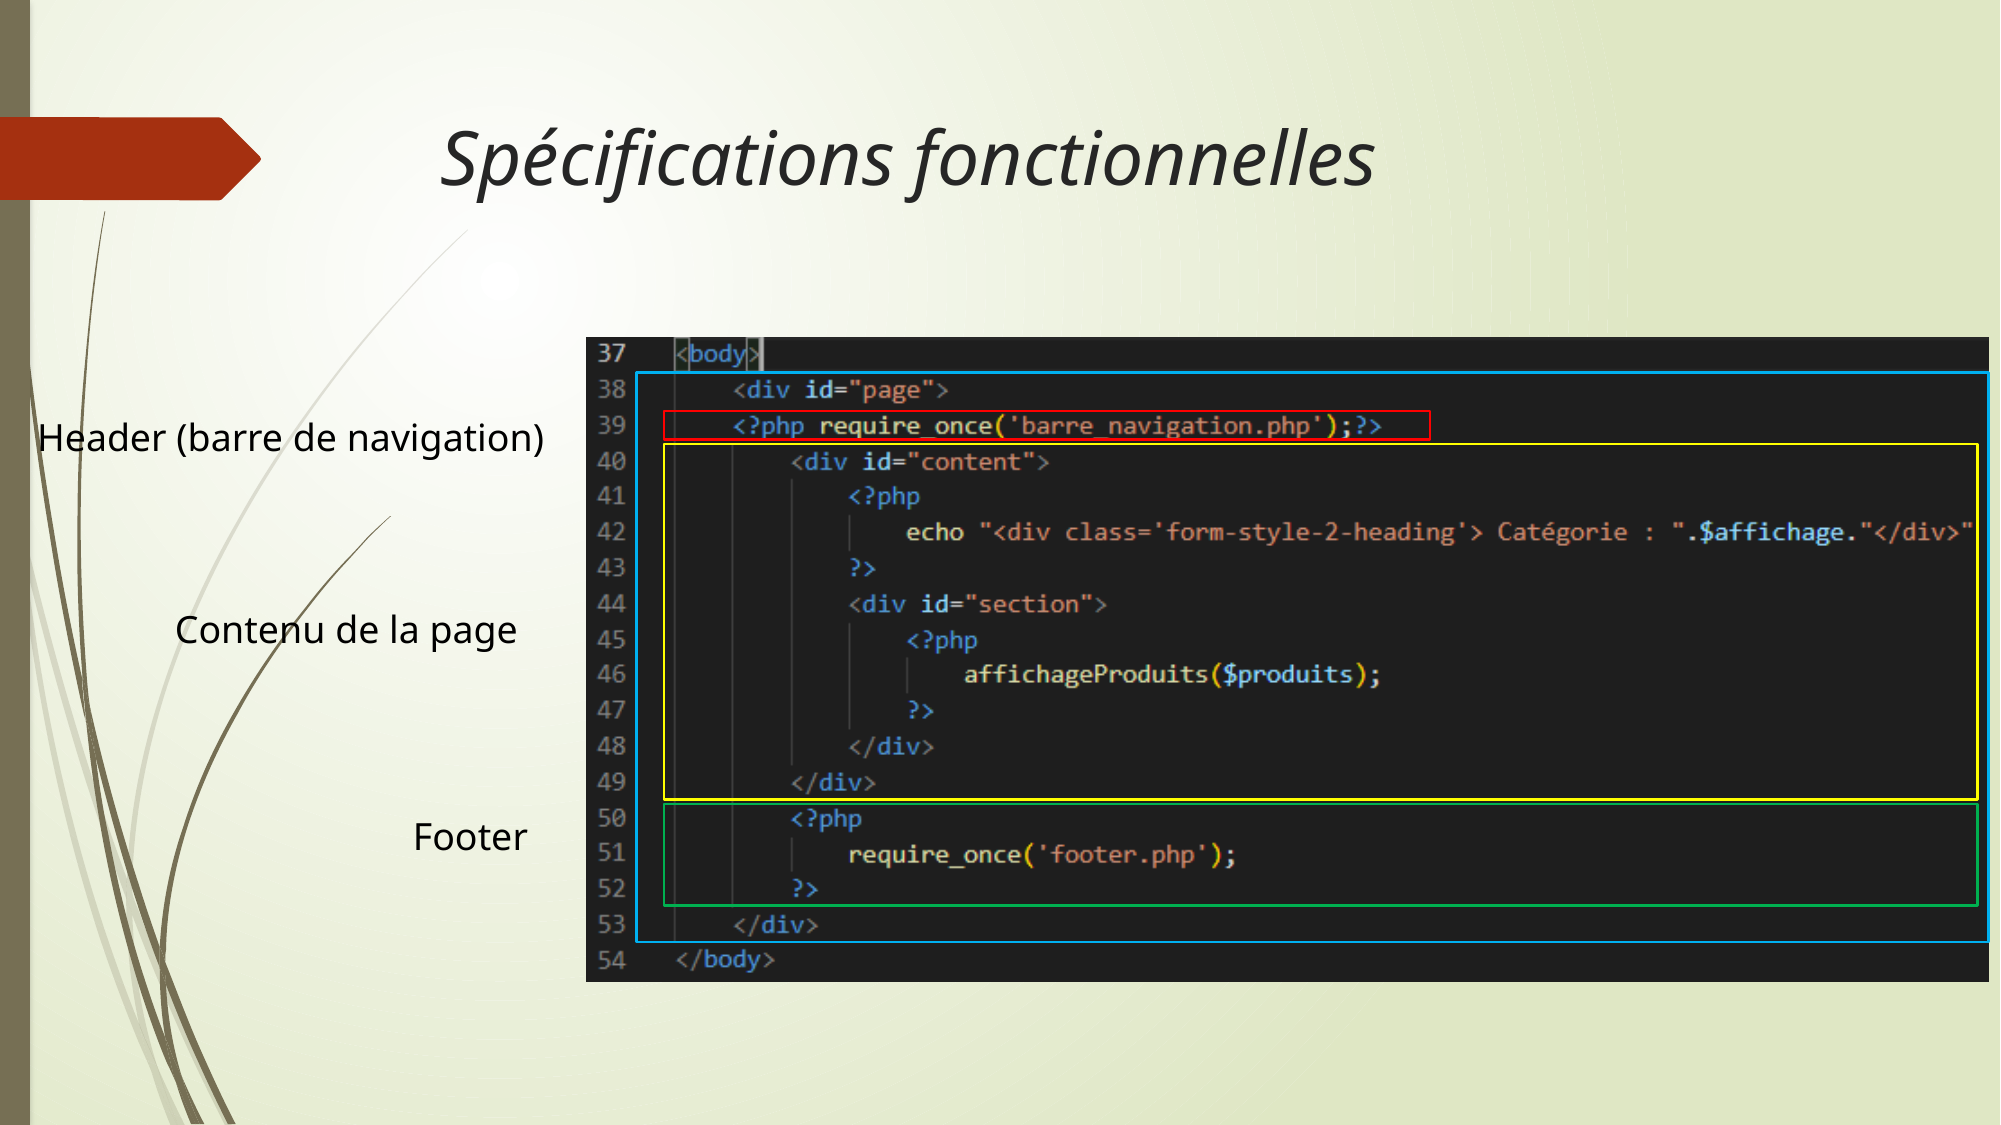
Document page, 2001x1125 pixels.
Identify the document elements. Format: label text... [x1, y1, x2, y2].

picture [639, 375, 1986, 940]
title Spécifications fonctionnelles [425, 102, 1888, 313]
text_box Footer [398, 805, 562, 866]
text_box Header (barre de navigation) [22, 406, 581, 467]
picture [586, 337, 1989, 983]
text_box Contenu de la page [160, 599, 581, 659]
